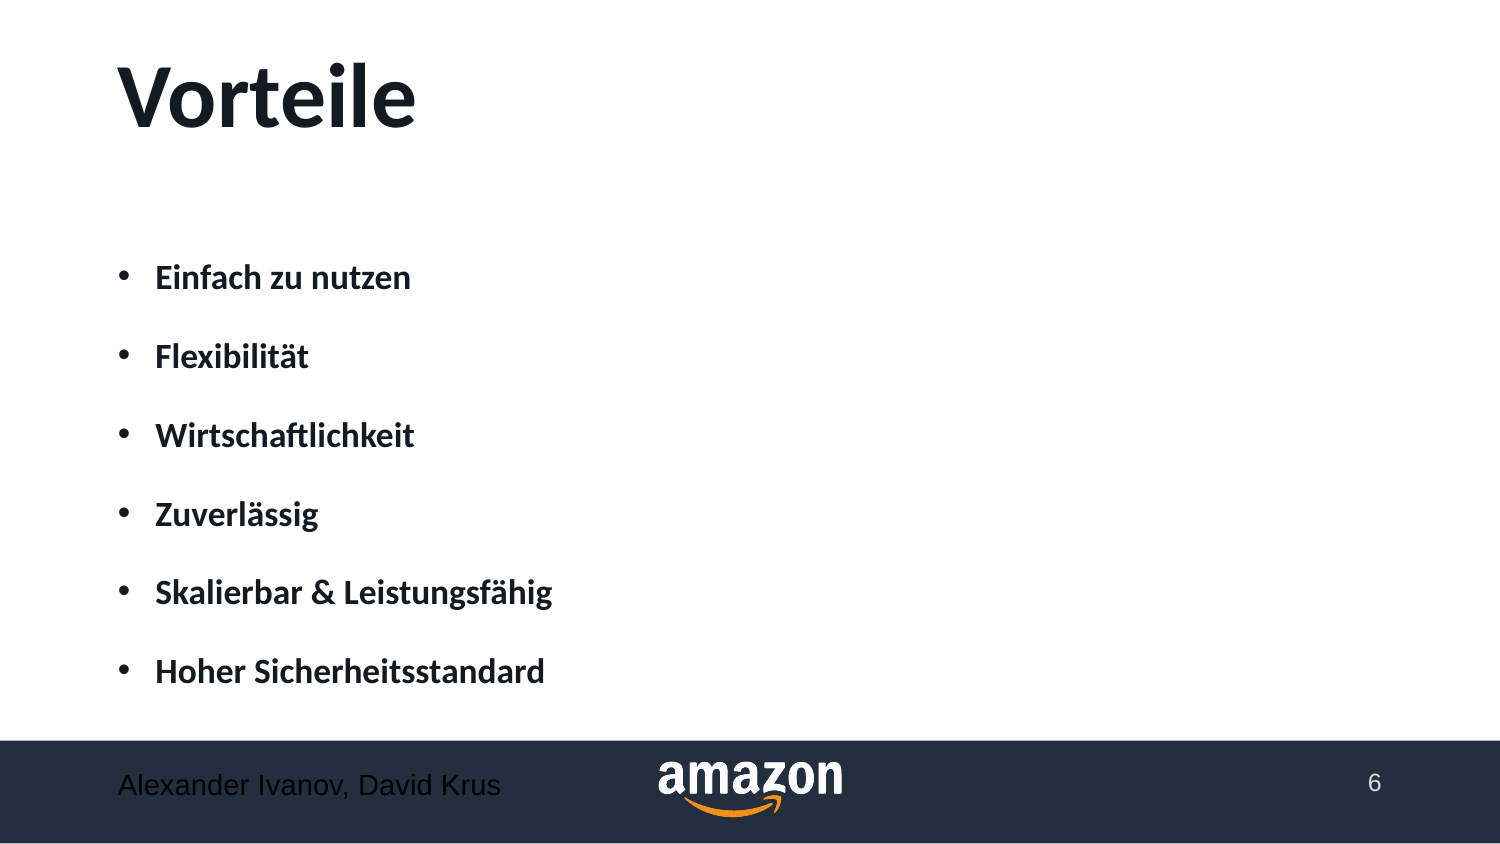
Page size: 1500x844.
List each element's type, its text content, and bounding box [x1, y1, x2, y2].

picture [648, 758, 852, 819]
text_box Einfach zu nutzen Flexibilität Wirtschaftlichkeit Zuverlässig Skalierbar & Leistungsfähig Hoher Sicherheitsstandard [103, 221, 1397, 724]
text_box Alexander Ivanov, David Krus [103, 758, 610, 804]
text_box <Foliennummer> [1059, 758, 1397, 804]
text_box Vorteile [103, 16, 1397, 180]
